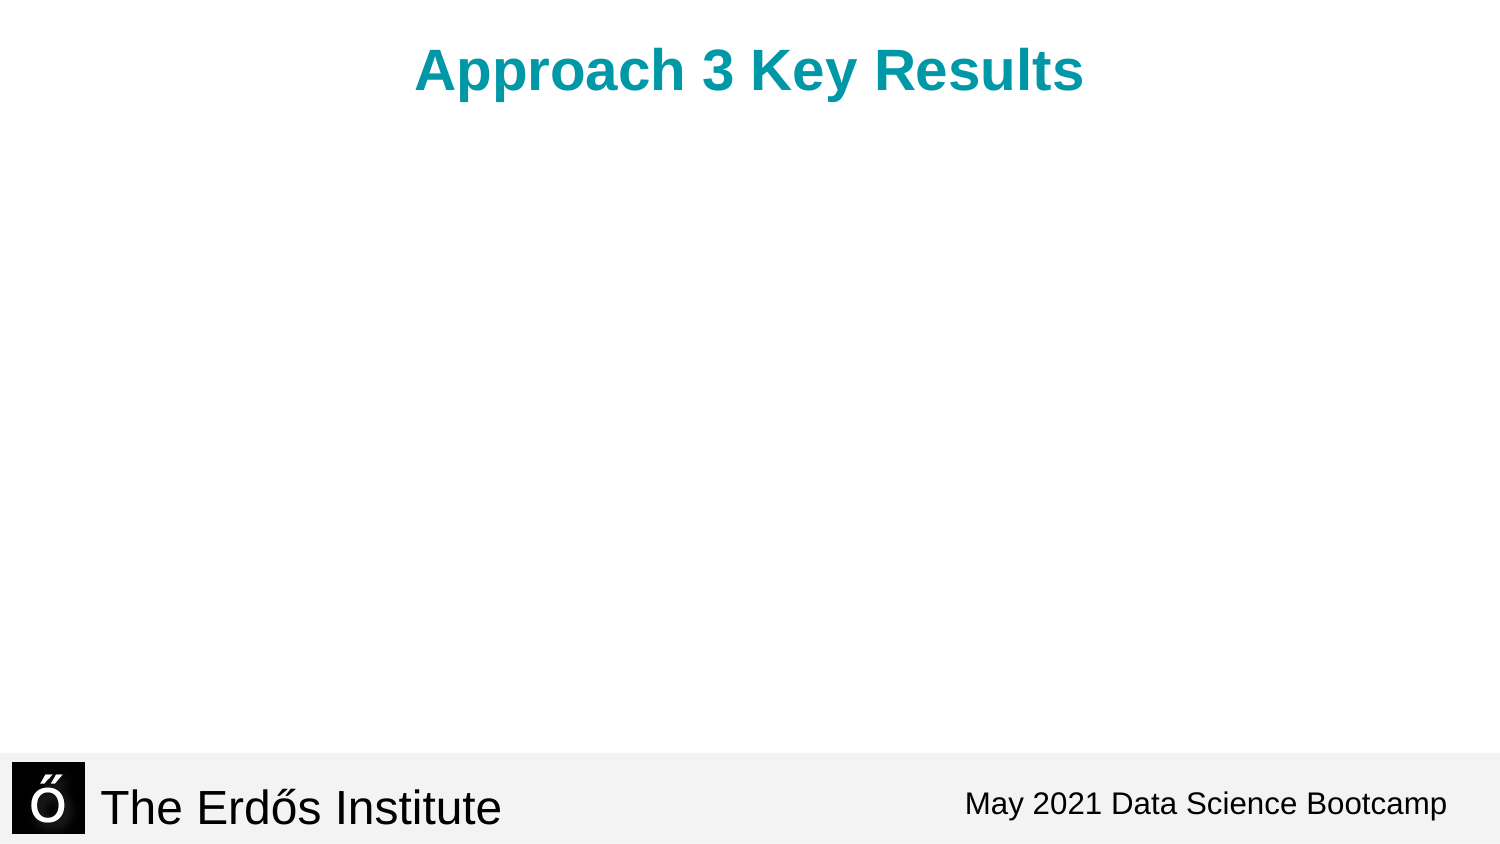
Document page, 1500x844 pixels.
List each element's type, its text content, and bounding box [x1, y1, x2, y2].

text_box May 2021 Data Science Bootcamp [949, 768, 1493, 836]
picture [12, 762, 85, 834]
text_box Approach 3 Key Results [51, 17, 1449, 112]
